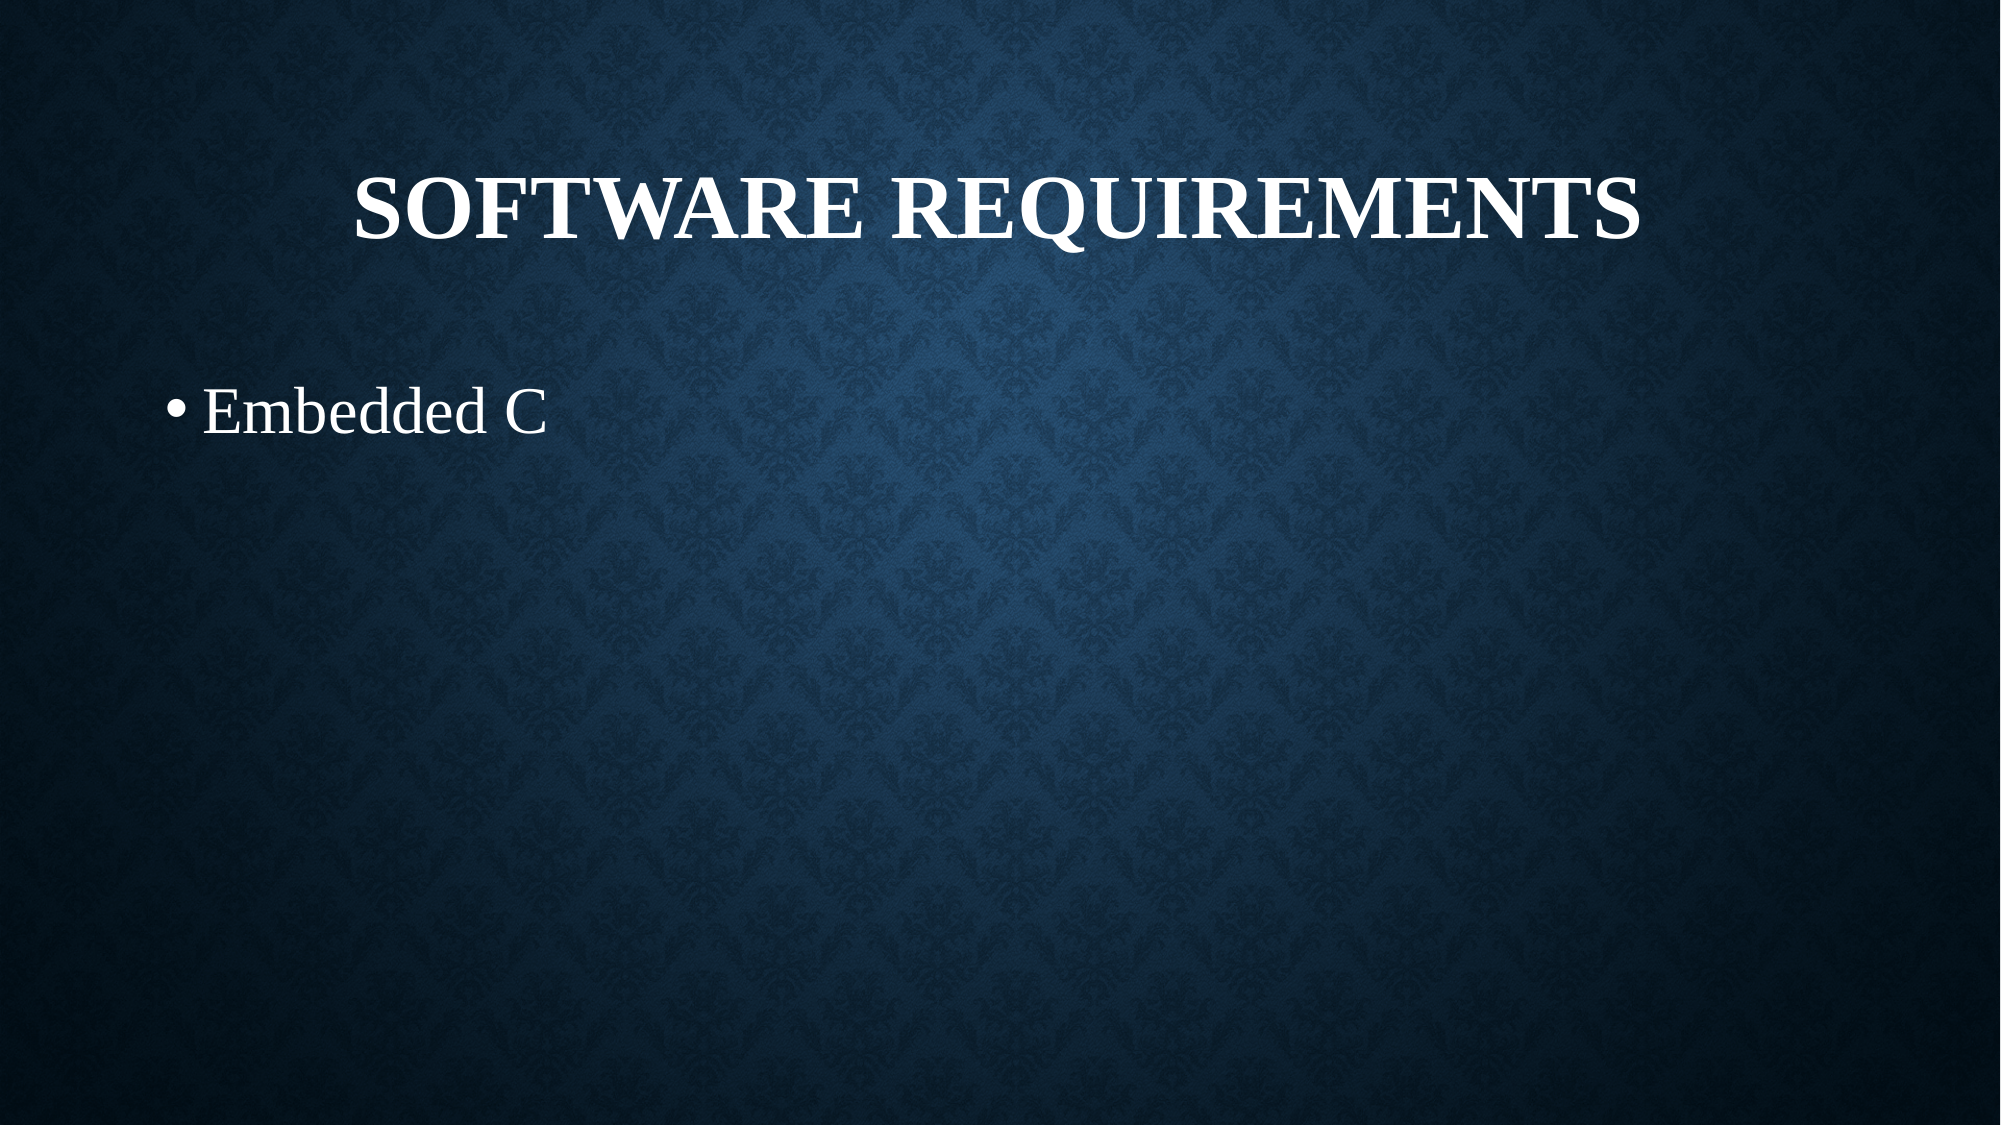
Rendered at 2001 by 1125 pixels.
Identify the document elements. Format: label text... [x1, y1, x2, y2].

list Embedded C [149, 343, 1849, 950]
title SOFTWARE REQUIREMENTS [149, 99, 1849, 318]
